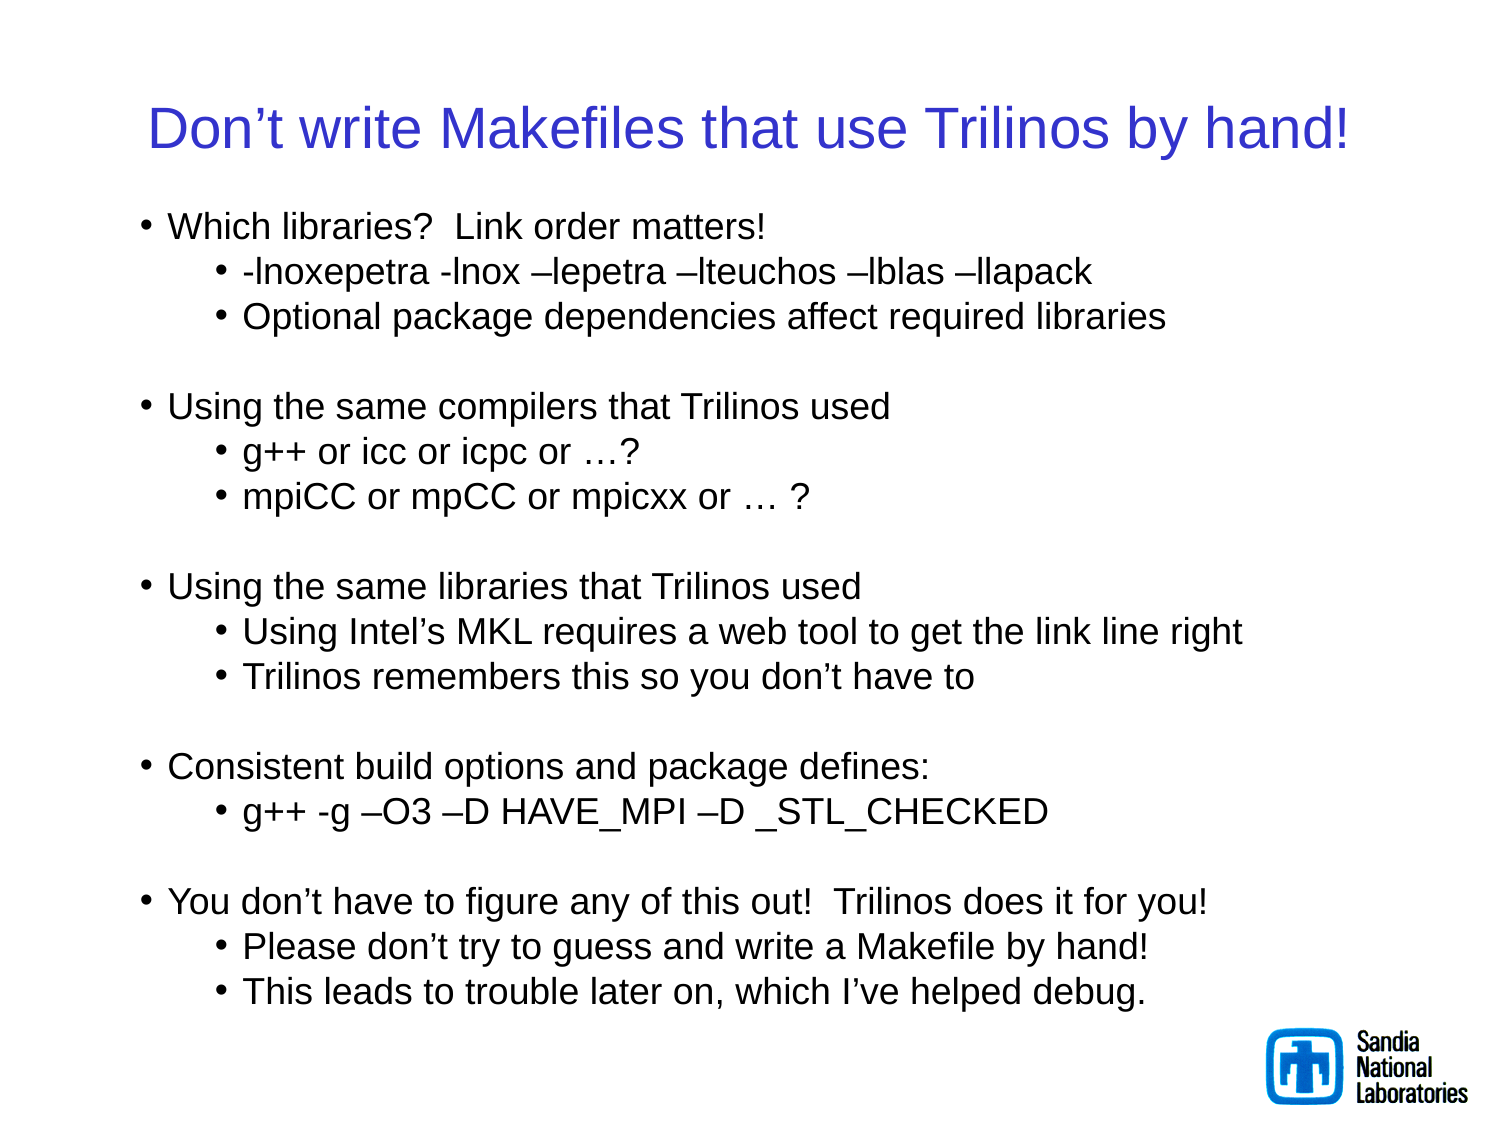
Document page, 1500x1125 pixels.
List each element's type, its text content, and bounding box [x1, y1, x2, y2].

text_box Which libraries? Link order matters! -lnoxepetra -lnox –lepetra –lteuchos –lblas –llapack Optional package dependencies affect required libraries Using the same compilers that Trilinos used g++ or icc or icpc or …? mpiCC or mpCC or mpicxx or … ? Using the same libraries that Trilinos used Using Intel’s MKL requires a web tool to get the link line right Trilinos remembers this so you don’t have to Consistent build options and package defines: g++ -g –O3 –D HAVE_MPI –D _STL_CHECKED You don’t have to figure any of this out! Trilinos does it for you! Please don’t try to guess and write a Makefile by hand! This leads to trouble later on, which I’ve helped debug. [124, 149, 1388, 1065]
picture [1262, 1024, 1469, 1105]
title Don’t write Makefiles that use Trilinos by hand! [112, 37, 1388, 213]
